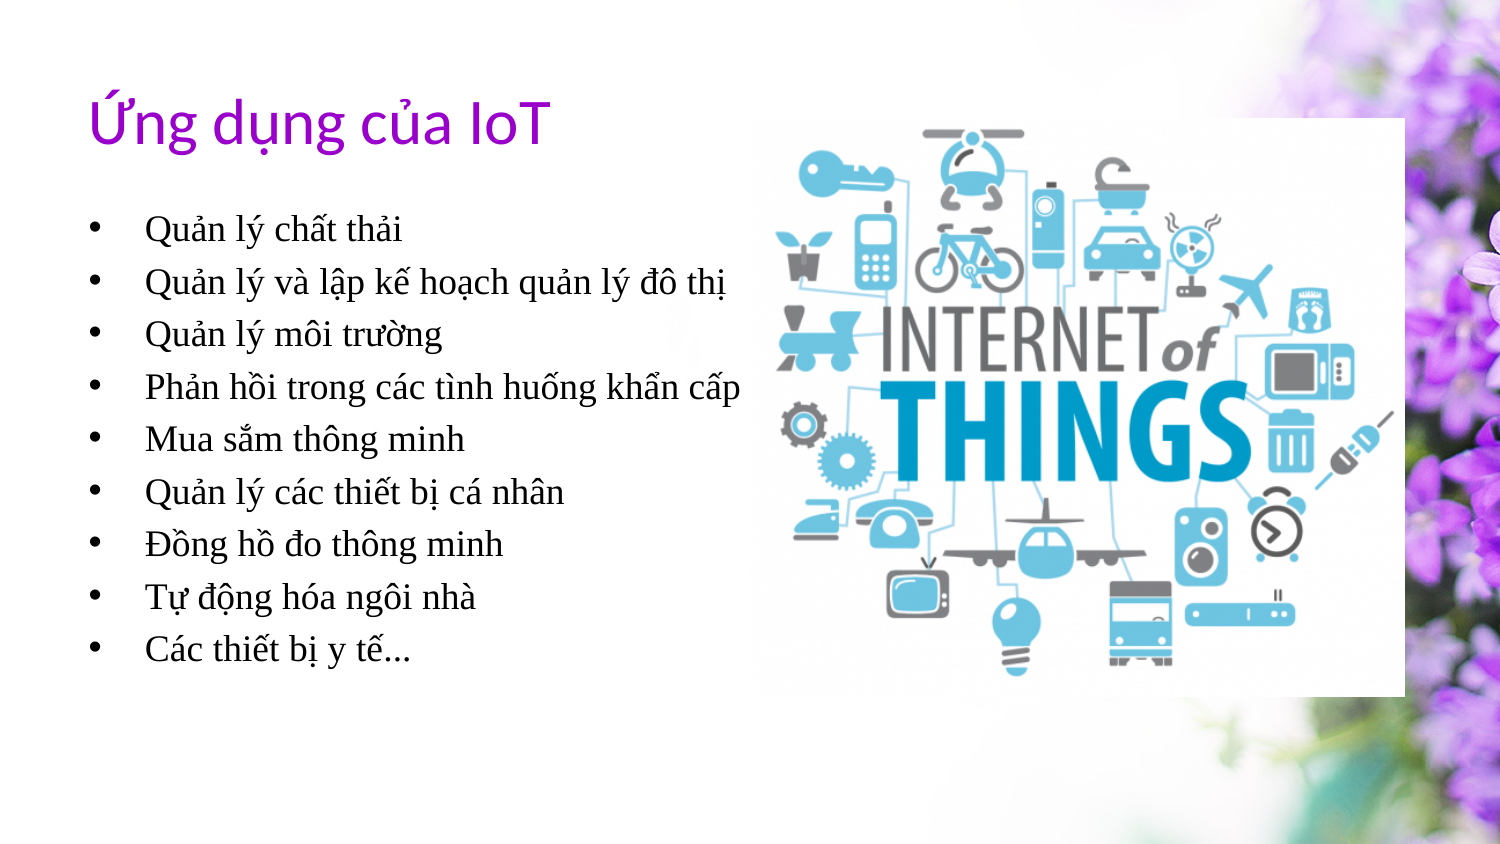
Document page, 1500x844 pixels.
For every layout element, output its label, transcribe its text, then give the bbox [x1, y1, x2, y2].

list Quản lý chất thải Quản lý và lập kế hoạch quản lý đô thị Quản lý môi trường Phản hồi trong các tình huống khẩn cấp Mua sắm thông minh Quản lý các thiết bị cá nhân Đồng hồ đo thông minh Tự động hóa ngôi nhà Các thiết bị y tế... [73, 196, 1277, 773]
picture [0, 0, 1500, 844]
title Ứng dụng của IoT [73, 71, 1277, 166]
